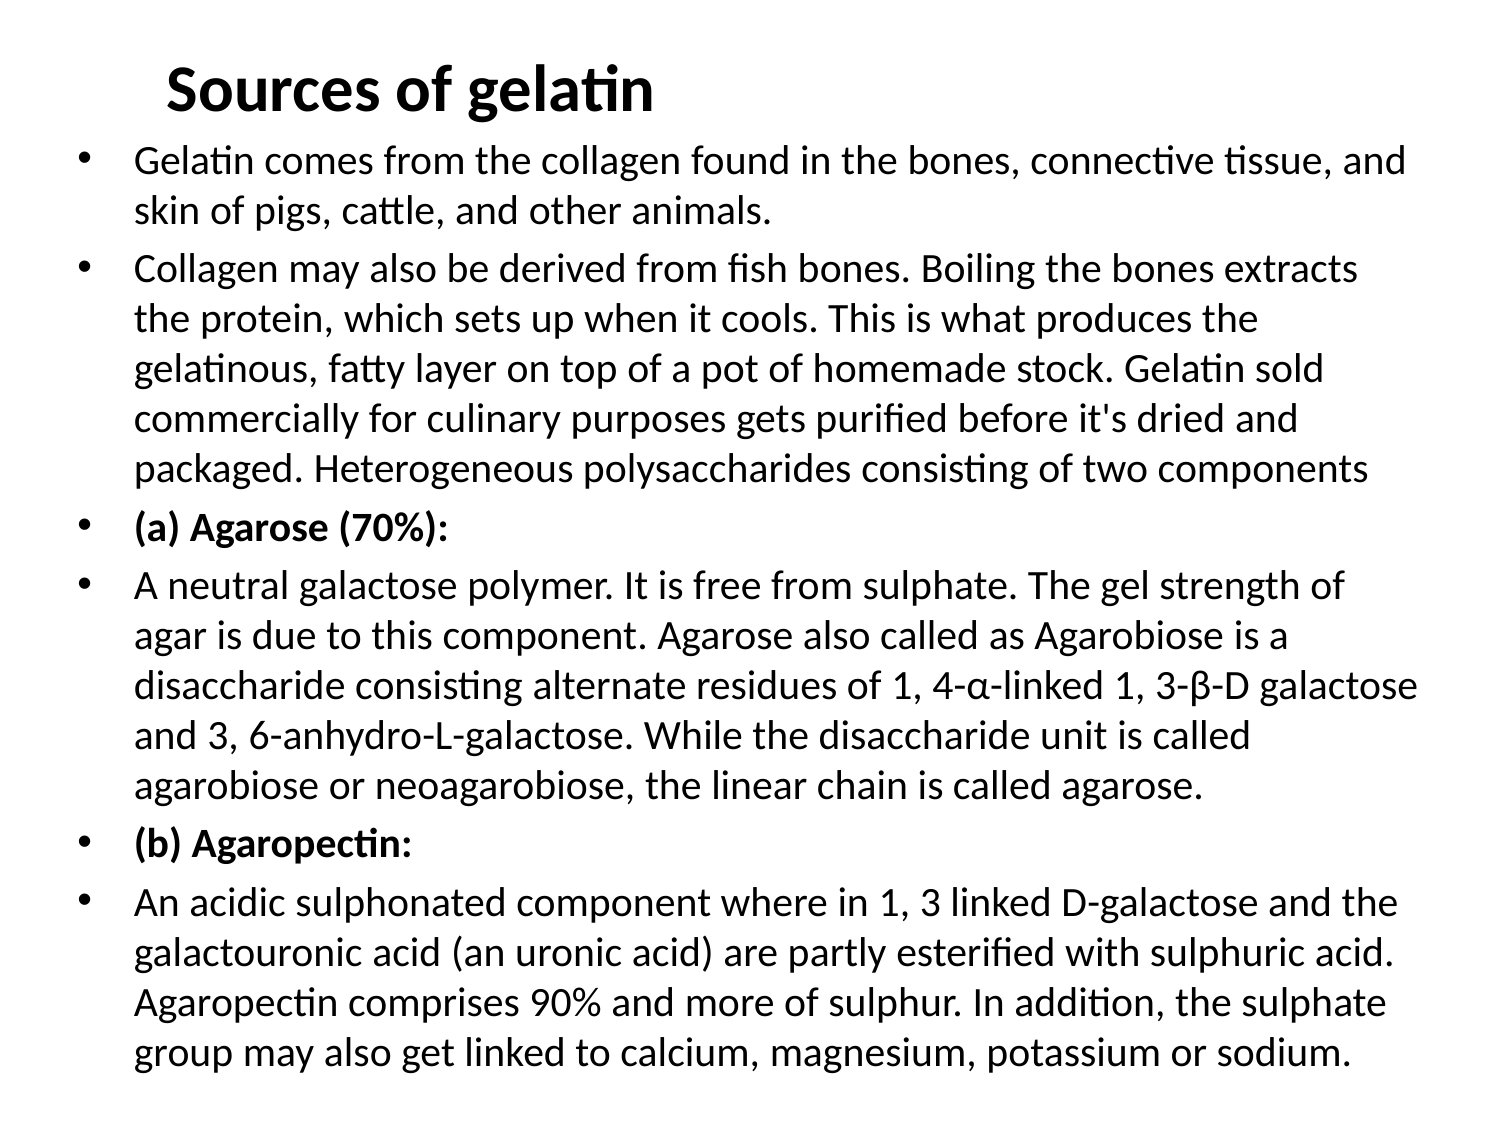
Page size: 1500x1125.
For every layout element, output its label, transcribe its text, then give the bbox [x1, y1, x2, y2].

list Gelatin comes from the collagen found in the bones, connective tissue, and skin of pigs, cattle, and other animals. Collagen may also be derived from fish bones. Boiling the bones extracts the protein, which sets up when it cools. This is what produces the gelatinous, fatty layer on top of a pot of homemade stock. Gelatin sold commercially for culinary purposes gets purified before it's dried and packaged. Heterogeneous polysaccharides consisting of two components (a) Agarose (70%): A neutral galactose polymer. It is free from sulphate. The gel strength of agar is due to this component. Agarose also called as Agarobiose is a disaccharide consisting alternate residues of 1, 4-α-linked 1, 3-β-D galactose and 3, 6-anhydro-L-galactose. While the disaccharide unit is called agarobiose or neoagarobiose, the linear chain is called agarose. (b) Agaropectin: An acidic sulphonated component where in 1, 3 linked D-galactose and the galactouronic acid (an uronic acid) are partly esterified with sulphuric acid. Agaropectin comprises 90% and more of sulphur. In addition, the sulphate group may also get linked to calcium, magnesium, potassium or sodium. [62, 125, 1438, 1100]
title Sources of gelatin [99, 24, 738, 125]
